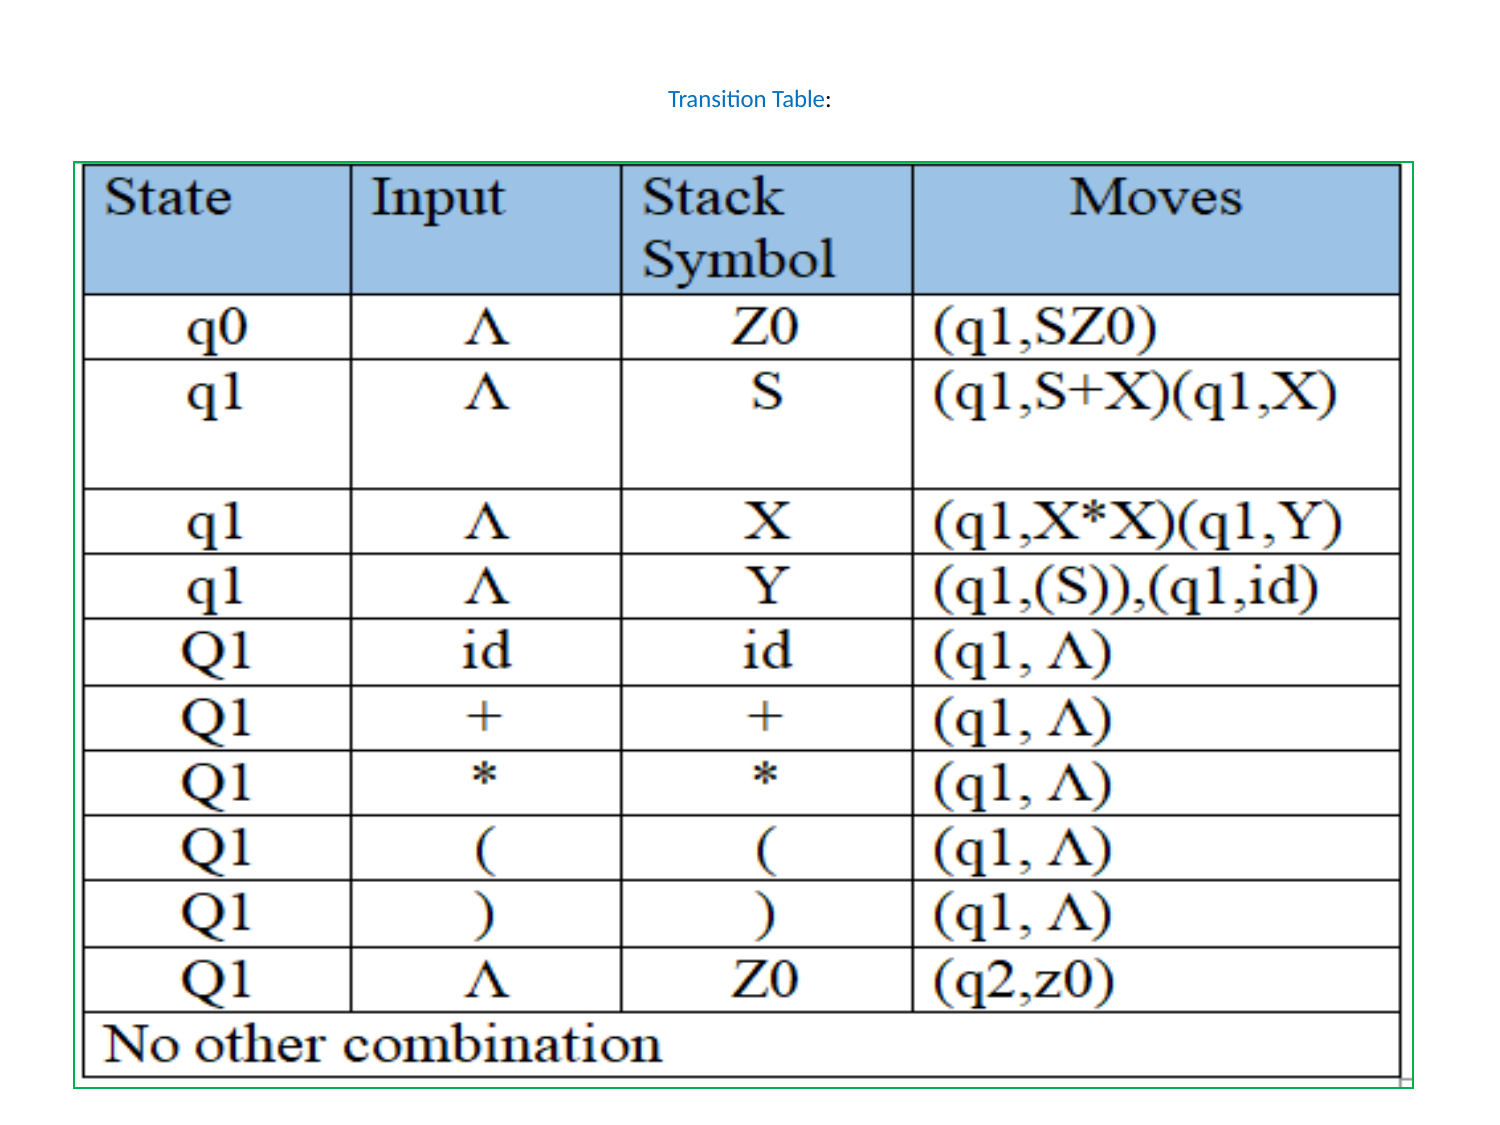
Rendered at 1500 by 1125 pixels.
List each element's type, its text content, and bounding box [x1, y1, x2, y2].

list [74, 162, 1413, 1088]
title Transition Table: [75, 45, 1425, 150]
